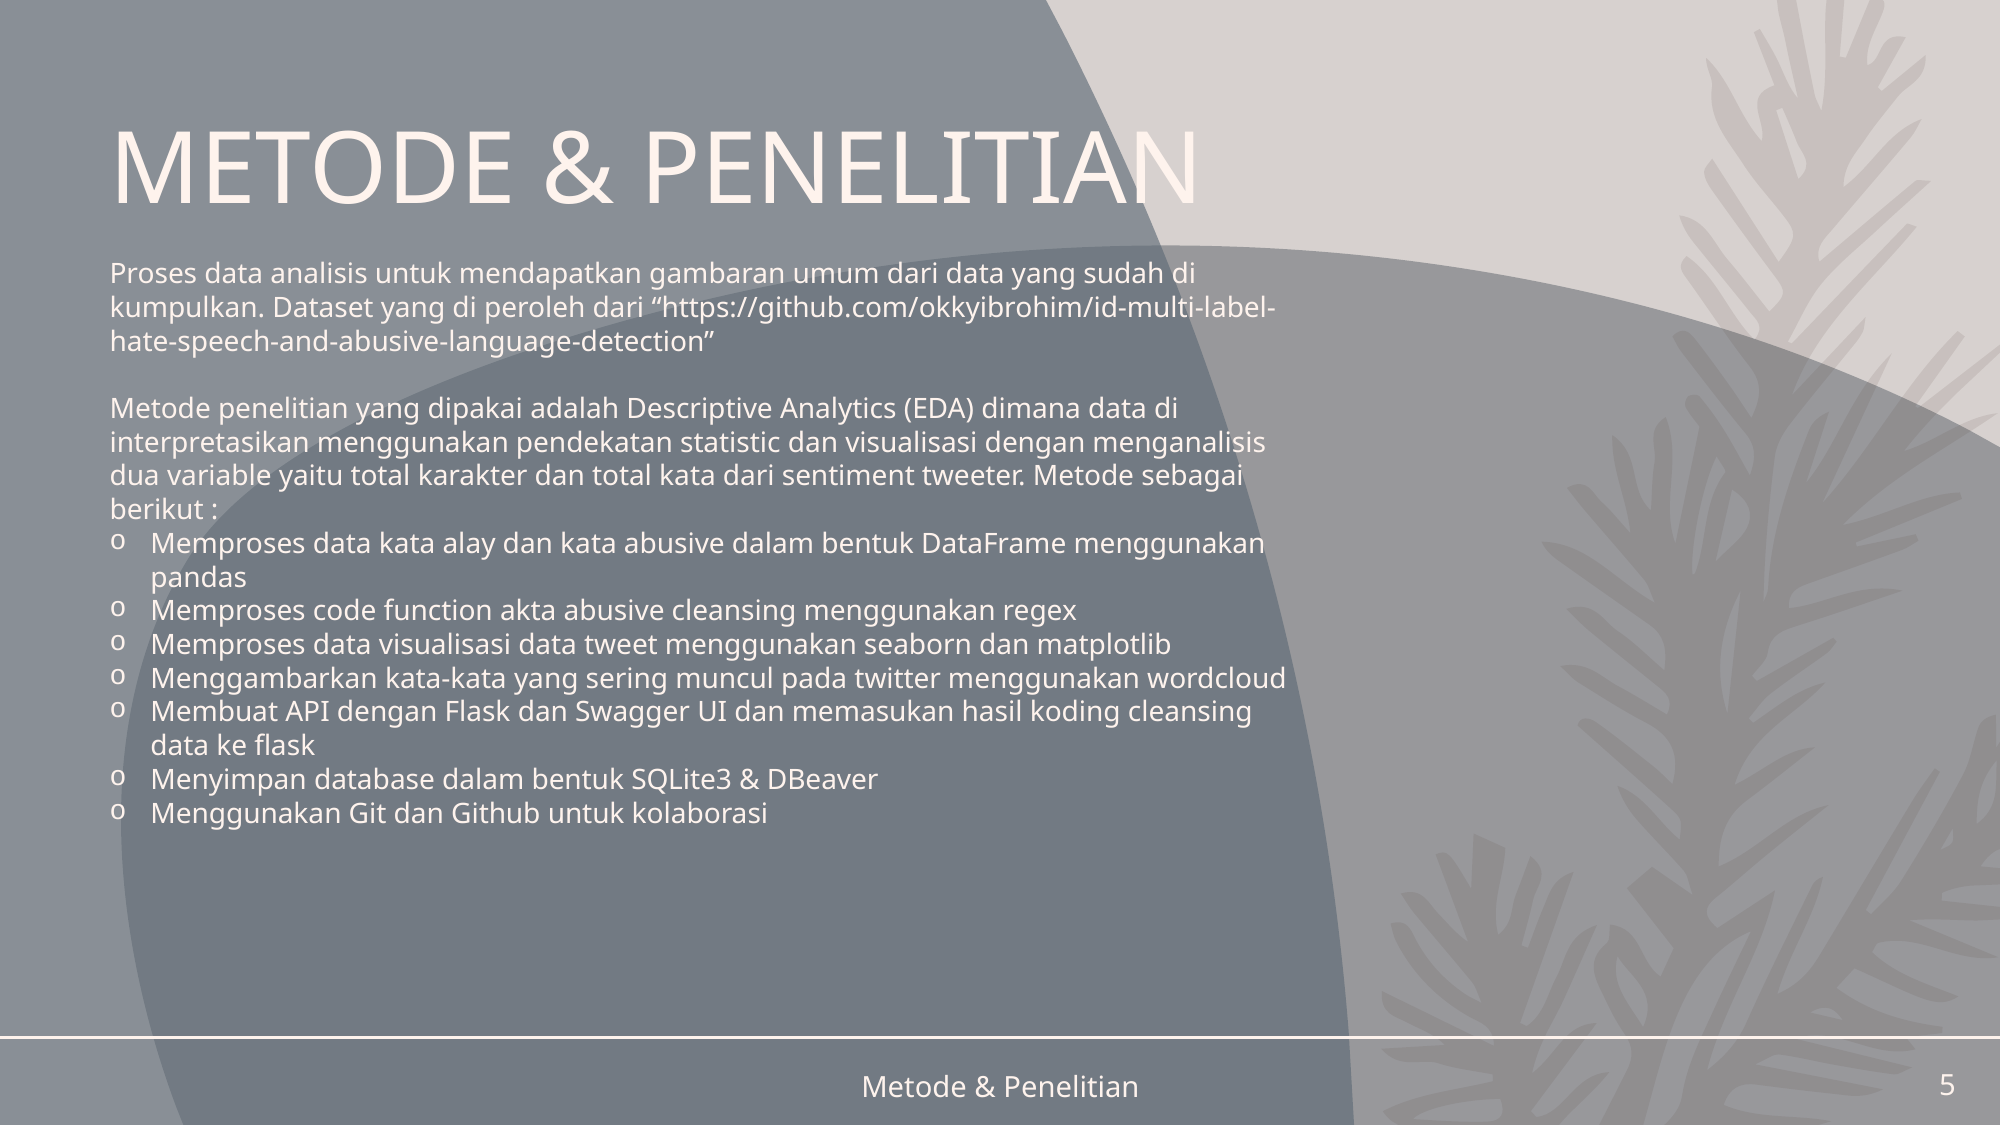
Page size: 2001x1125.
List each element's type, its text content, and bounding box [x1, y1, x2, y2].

list Proses data analisis untuk mendapatkan gambaran umum dari data yang sudah di kumpulkan. Dataset yang di peroleh dari “https://github.com/okkyibrohim/id-multi-label-hate-speech-and-abusive-language-detection” Metode penelitian yang dipakai adalah Descriptive Analytics (EDA) dimana data di interpretasikan menggunakan pendekatan statistic dan visualisasi dengan menganalisis dua variable yaitu total karakter dan total kata dari sentiment tweeter. Metode sebagai berikut : Memproses data kata alay dan kata abusive dalam bentuk DataFrame menggunakan pandas Memproses code function akta abusive cleansing menggunakan regex Memproses data visualisasi data tweet menggunakan seaborn dan matplotlib Menggambarkan kata-kata yang sering muncul pada twitter menggunakan wordcloud Membuat API dengan Flask dan Swagger UI dan memasukan hasil koding cleansing data ke flask Menyimpan database dalam bentuk SQLite3 & DBeaver Menggunakan Git dan Github untuk kolaborasi [94, 247, 1332, 838]
footer Metode & Penelitian [718, 1060, 1283, 1112]
title METODE & PENELITIAN [94, 115, 1820, 227]
slide_number 5 [1808, 1060, 1971, 1112]
